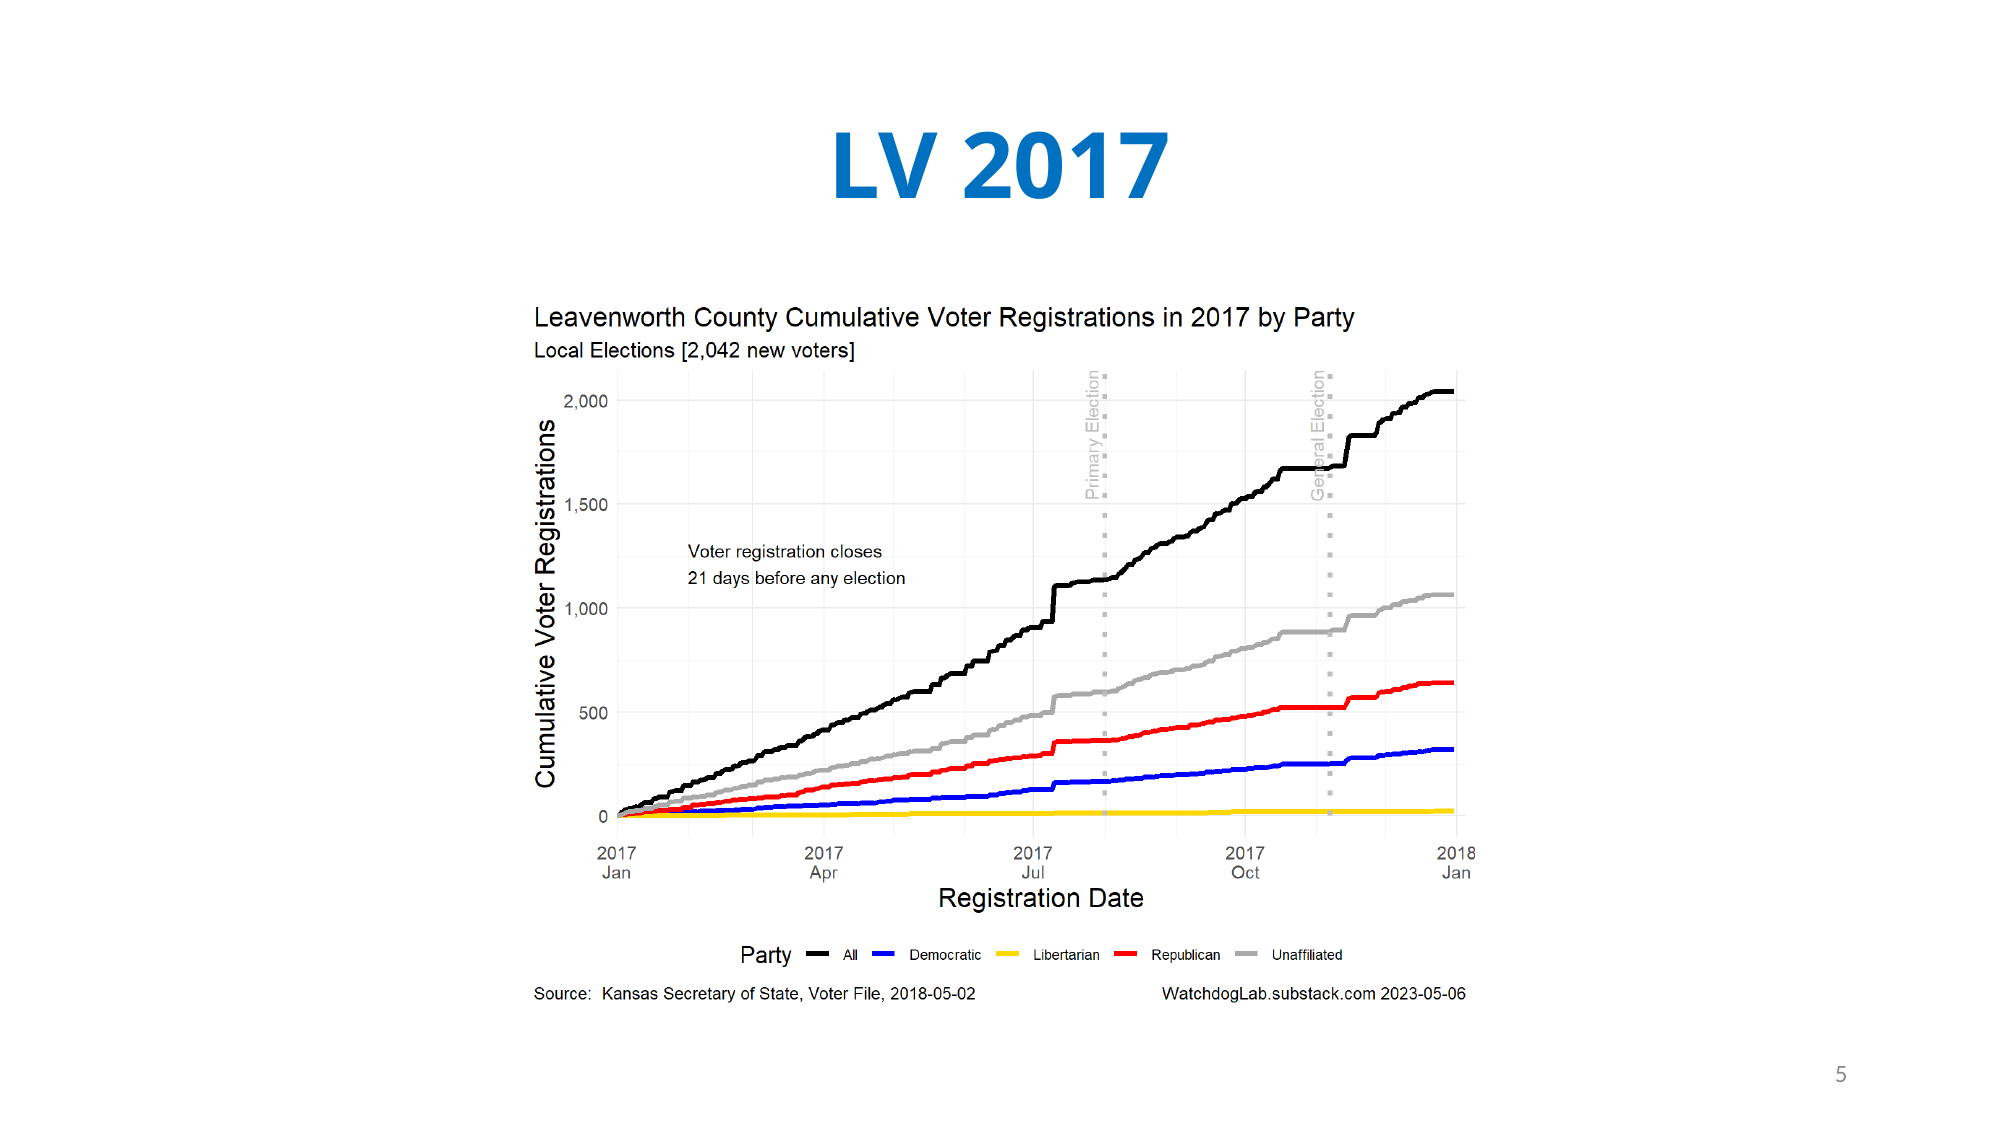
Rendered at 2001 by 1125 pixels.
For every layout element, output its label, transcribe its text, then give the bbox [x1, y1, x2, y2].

title LV 2017 [137, 59, 1863, 278]
picture [524, 297, 1475, 1011]
slide_number ‹#› [1412, 1042, 1863, 1103]
